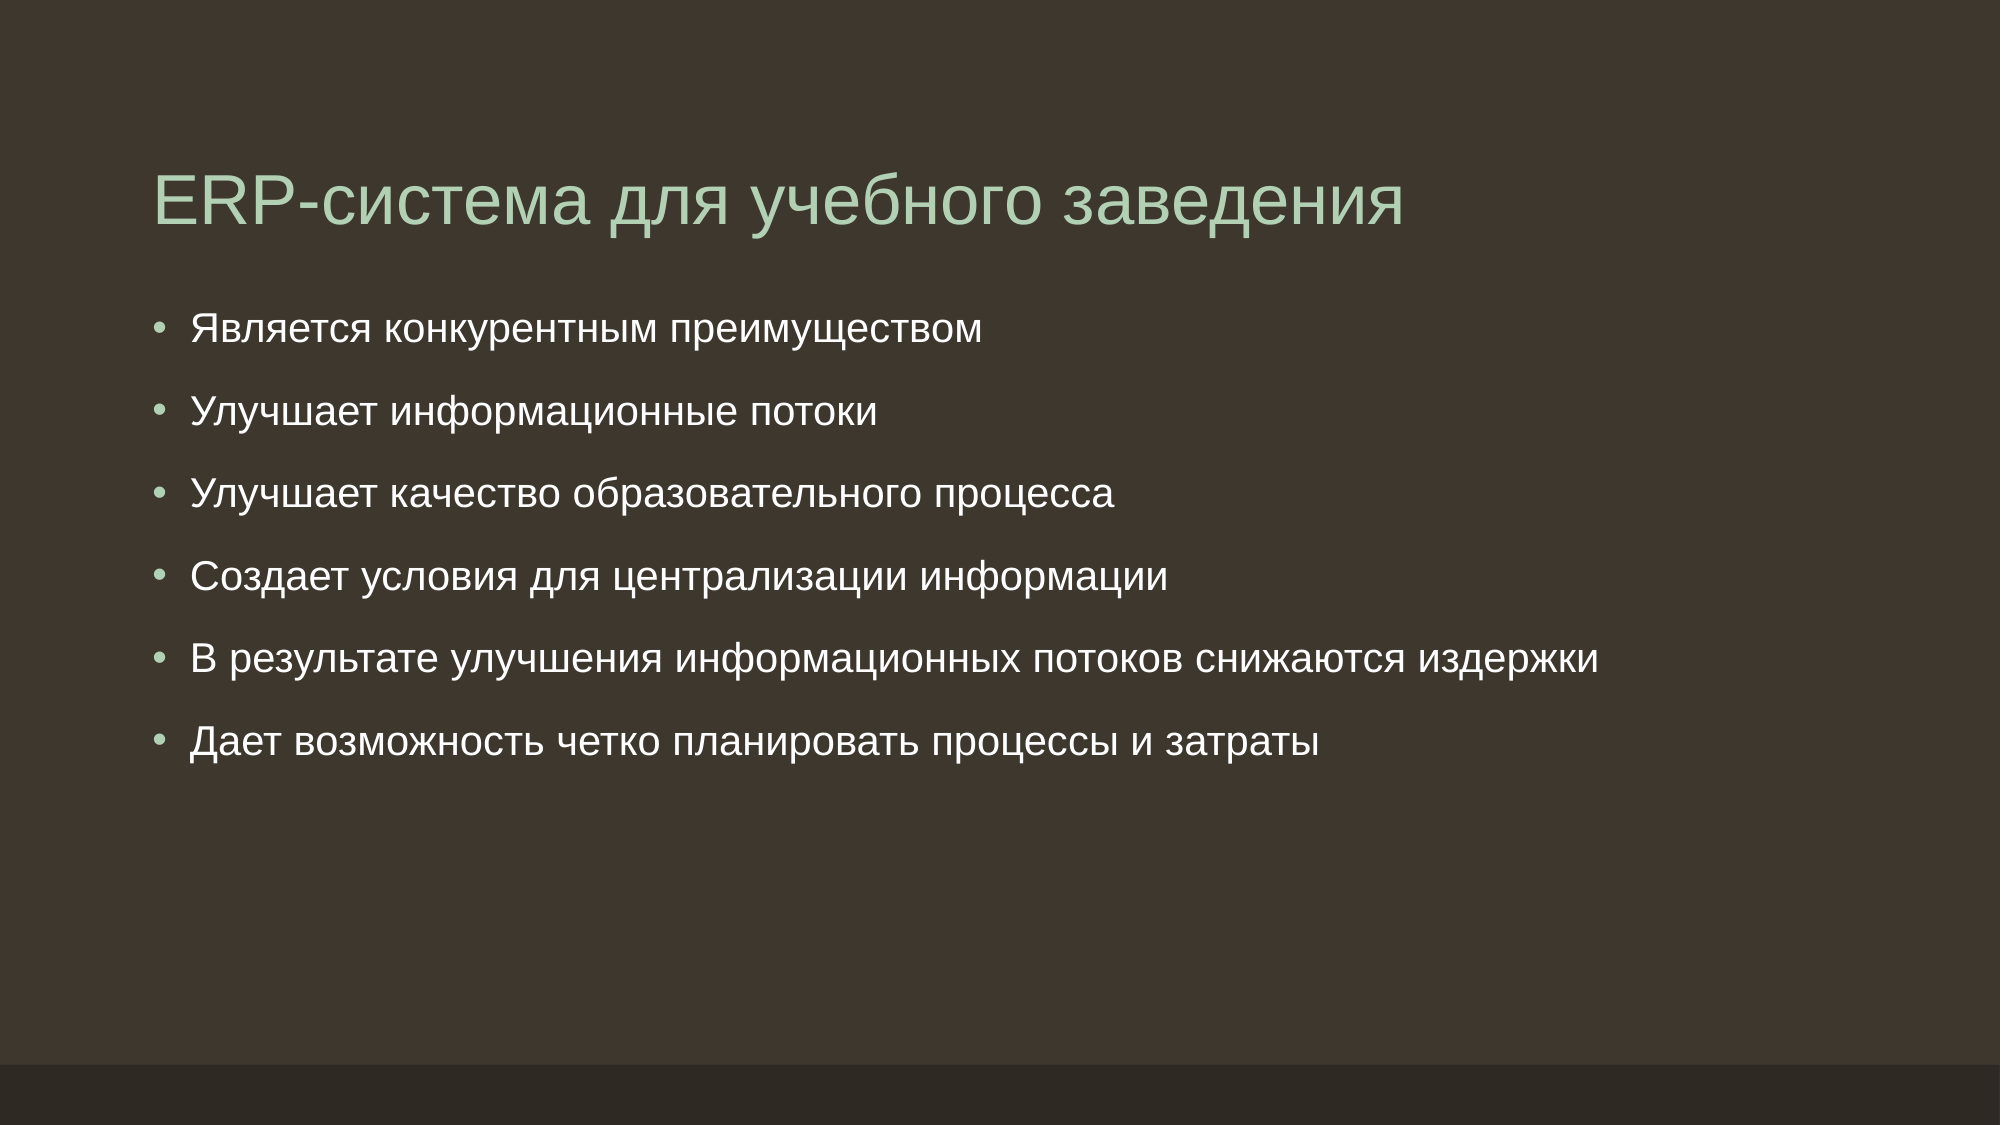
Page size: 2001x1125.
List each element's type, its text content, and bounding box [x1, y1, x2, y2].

list Является конкурентным преимуществом Улучшает информационные потоки Улучшает качество образовательного процесса Создает условия для централизации информации В результате улучшения информационных потоков снижаются издержки Дает возможность четко планировать процессы и затраты [137, 299, 1863, 1014]
title ERP-система для учебного заведения [137, 59, 1863, 248]
